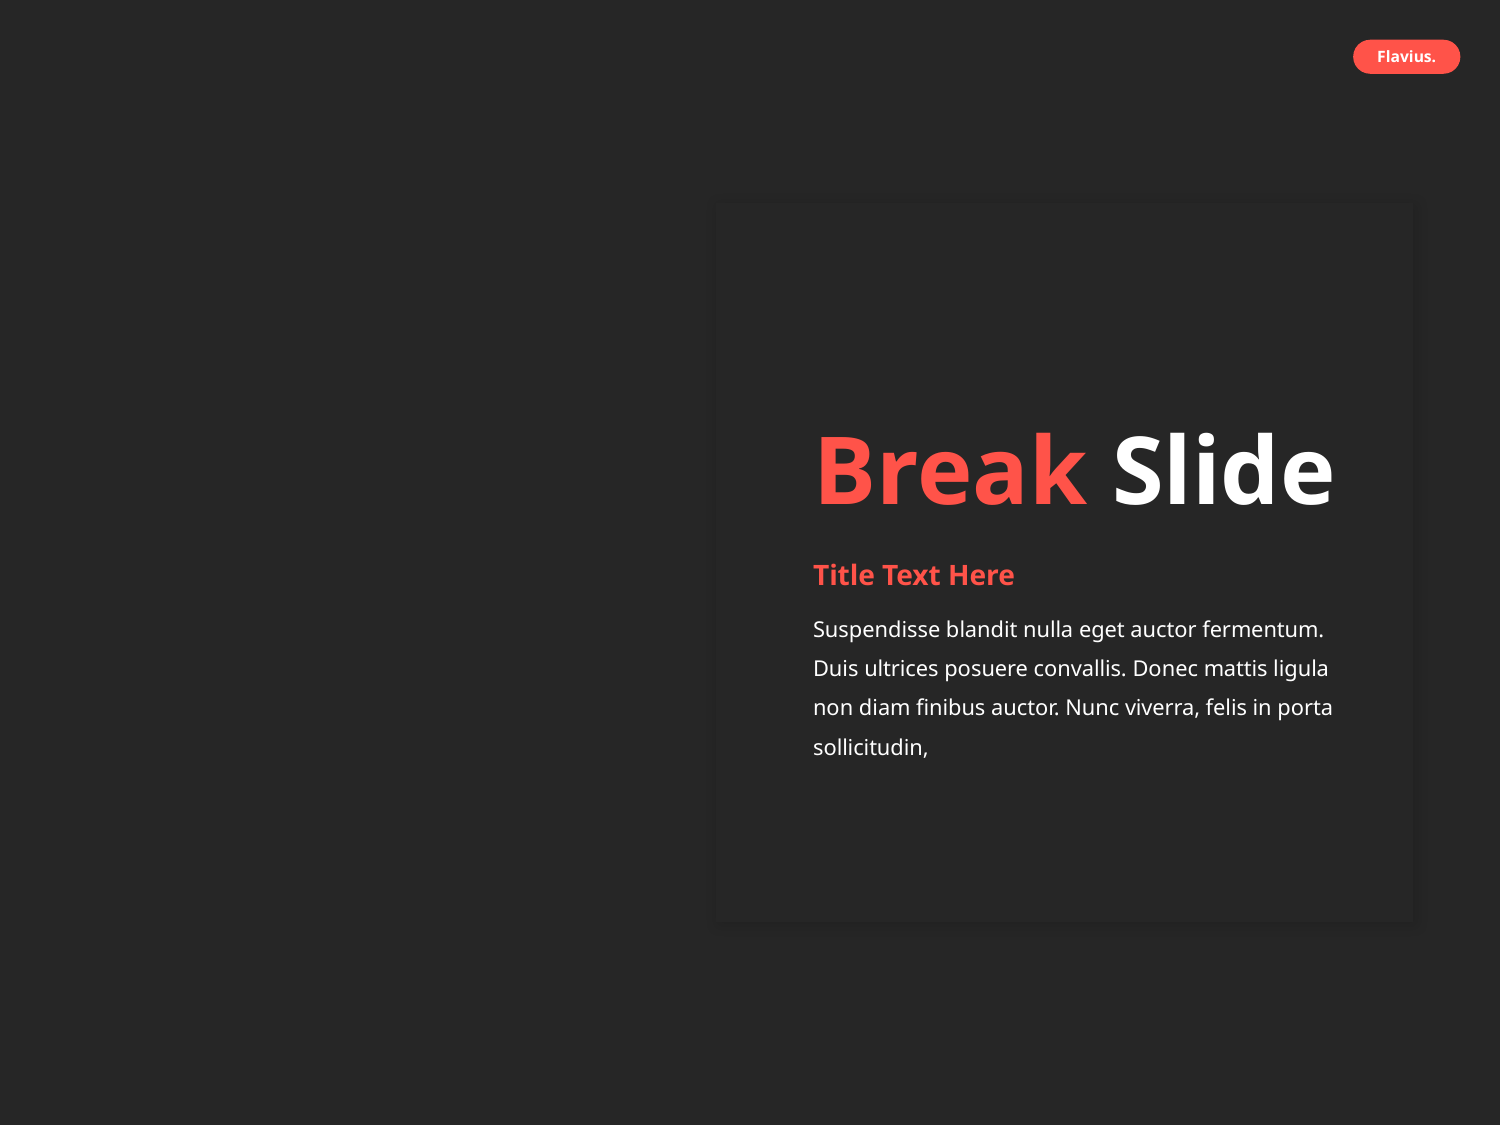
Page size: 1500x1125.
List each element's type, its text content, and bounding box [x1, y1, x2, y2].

text_box Break Slide [837, 403, 1396, 531]
picture [58, 95, 837, 1030]
text_box Title Text Here [837, 549, 1072, 598]
text_box Suspendisse blandit nulla eget auctor fermentum. Duis ultrices posuere convallis. Donec mattis ligula non diam finibus auctor. Nunc viverra, felis in porta sollicitudin, [837, 594, 1350, 767]
text_box [837, 202, 1414, 923]
